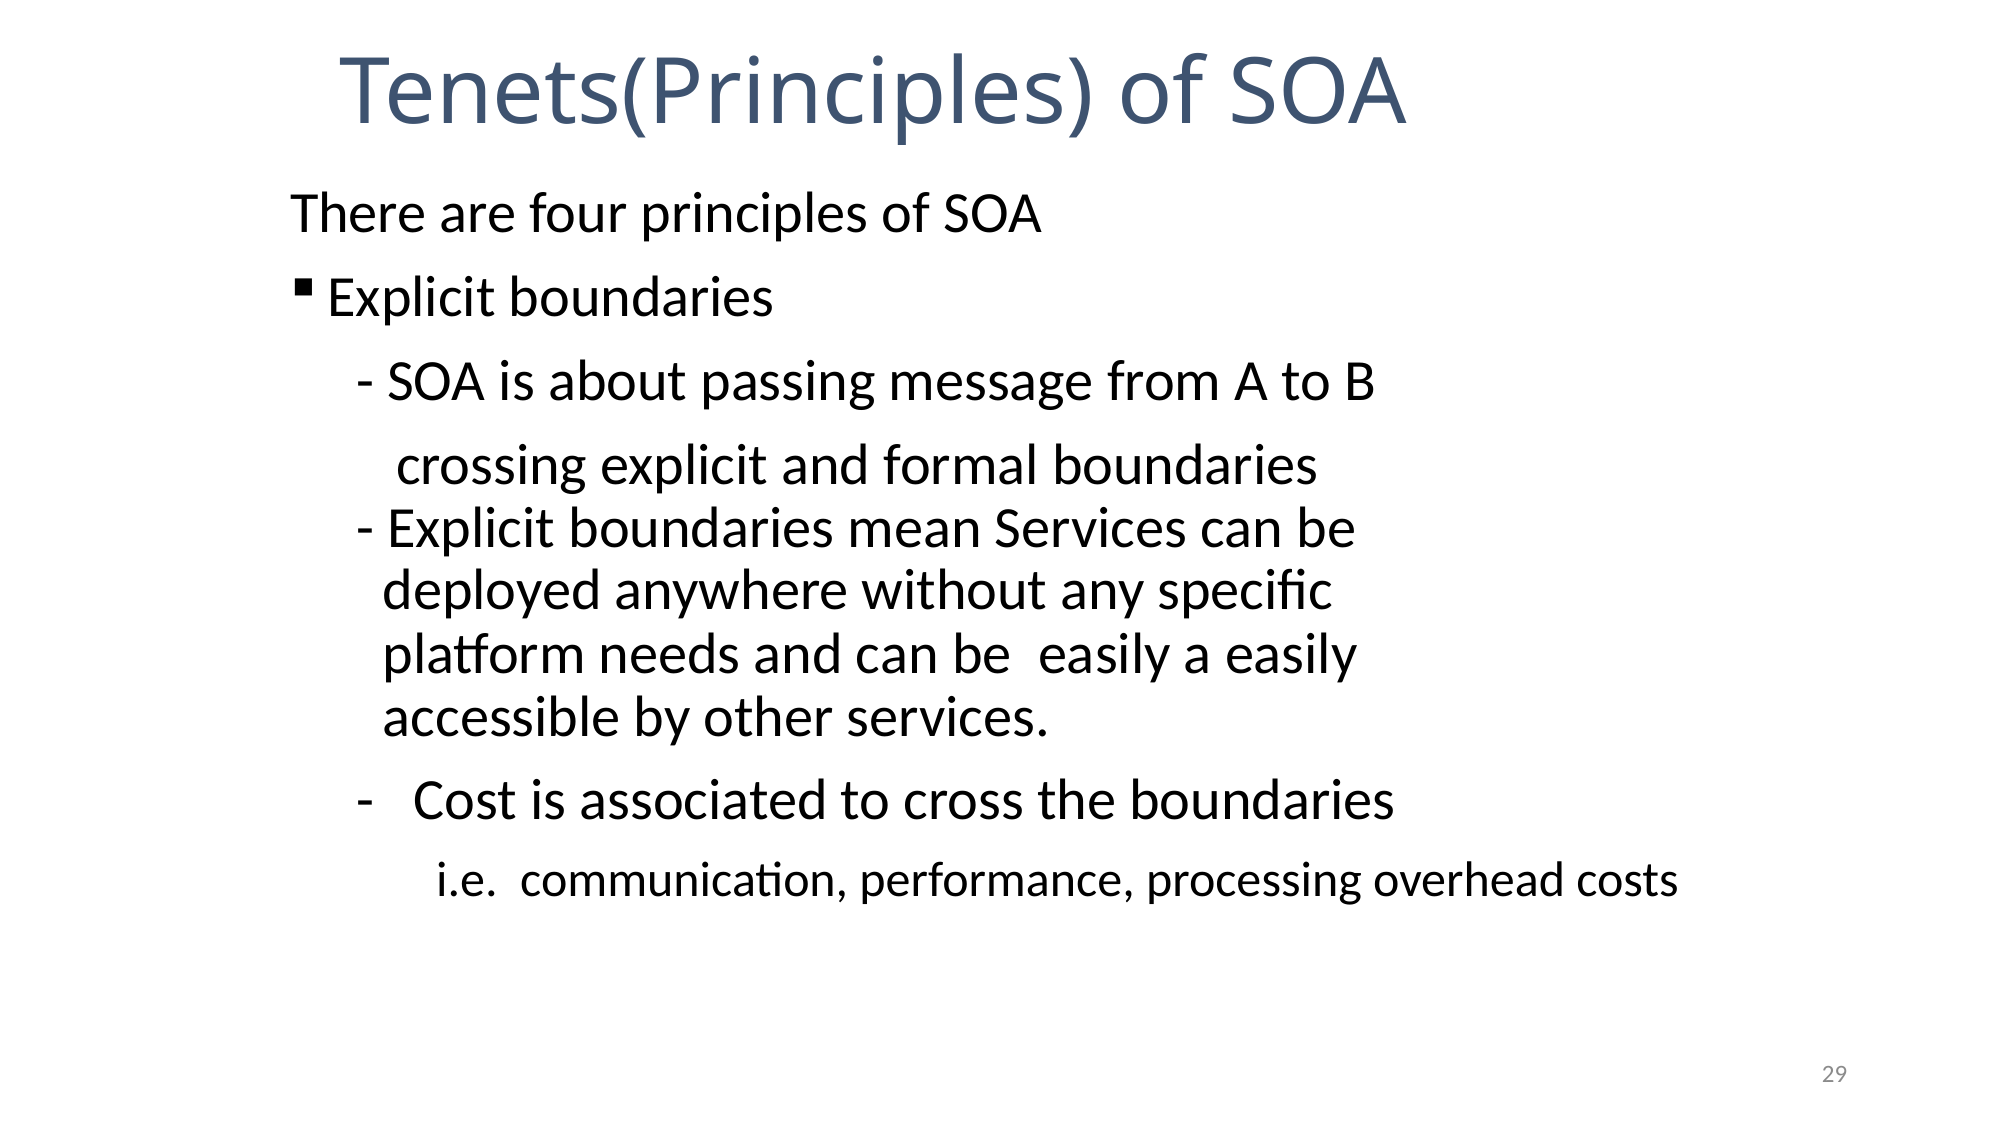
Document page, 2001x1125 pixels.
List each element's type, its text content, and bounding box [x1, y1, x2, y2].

slide_number 29 [1412, 1042, 1863, 1103]
list There are four principles of SOA Explicit boundaries - SOA is about passing message from A to B crossing explicit and formal boundaries - Explicit boundaries mean Services can be deployed anywhere without any specific platform needs and can be easily a easily accessible by other services. - Cost is associated to cross the boundaries i.e. communication, performance, processing overhead costs [275, 174, 1750, 1050]
title Tenets(Principles) of SOA [324, 0, 1675, 174]
